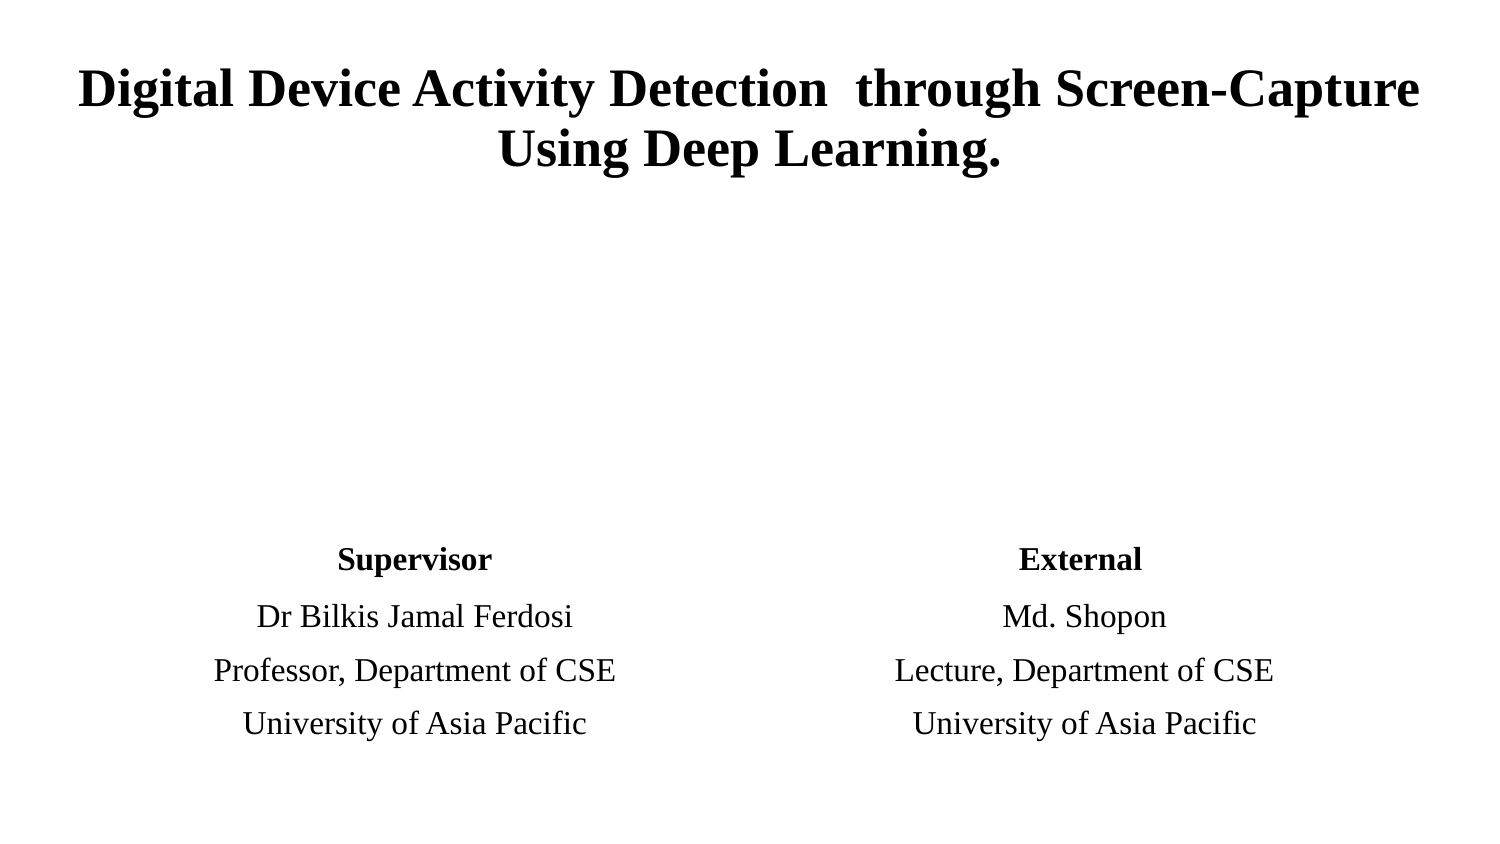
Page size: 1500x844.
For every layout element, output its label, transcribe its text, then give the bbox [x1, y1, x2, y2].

title Digital Device Activity Detection through Screen-Capture Using Deep Learning. [51, 17, 1449, 193]
table_header Supervisor Dr Bilkis Jamal Ferdosi Professor, Department of CSE University of Asia Pacific [81, 542, 749, 754]
table_header External Md. Shopon Lecture, Department of CSE University of Asia Pacific [751, 542, 1419, 754]
